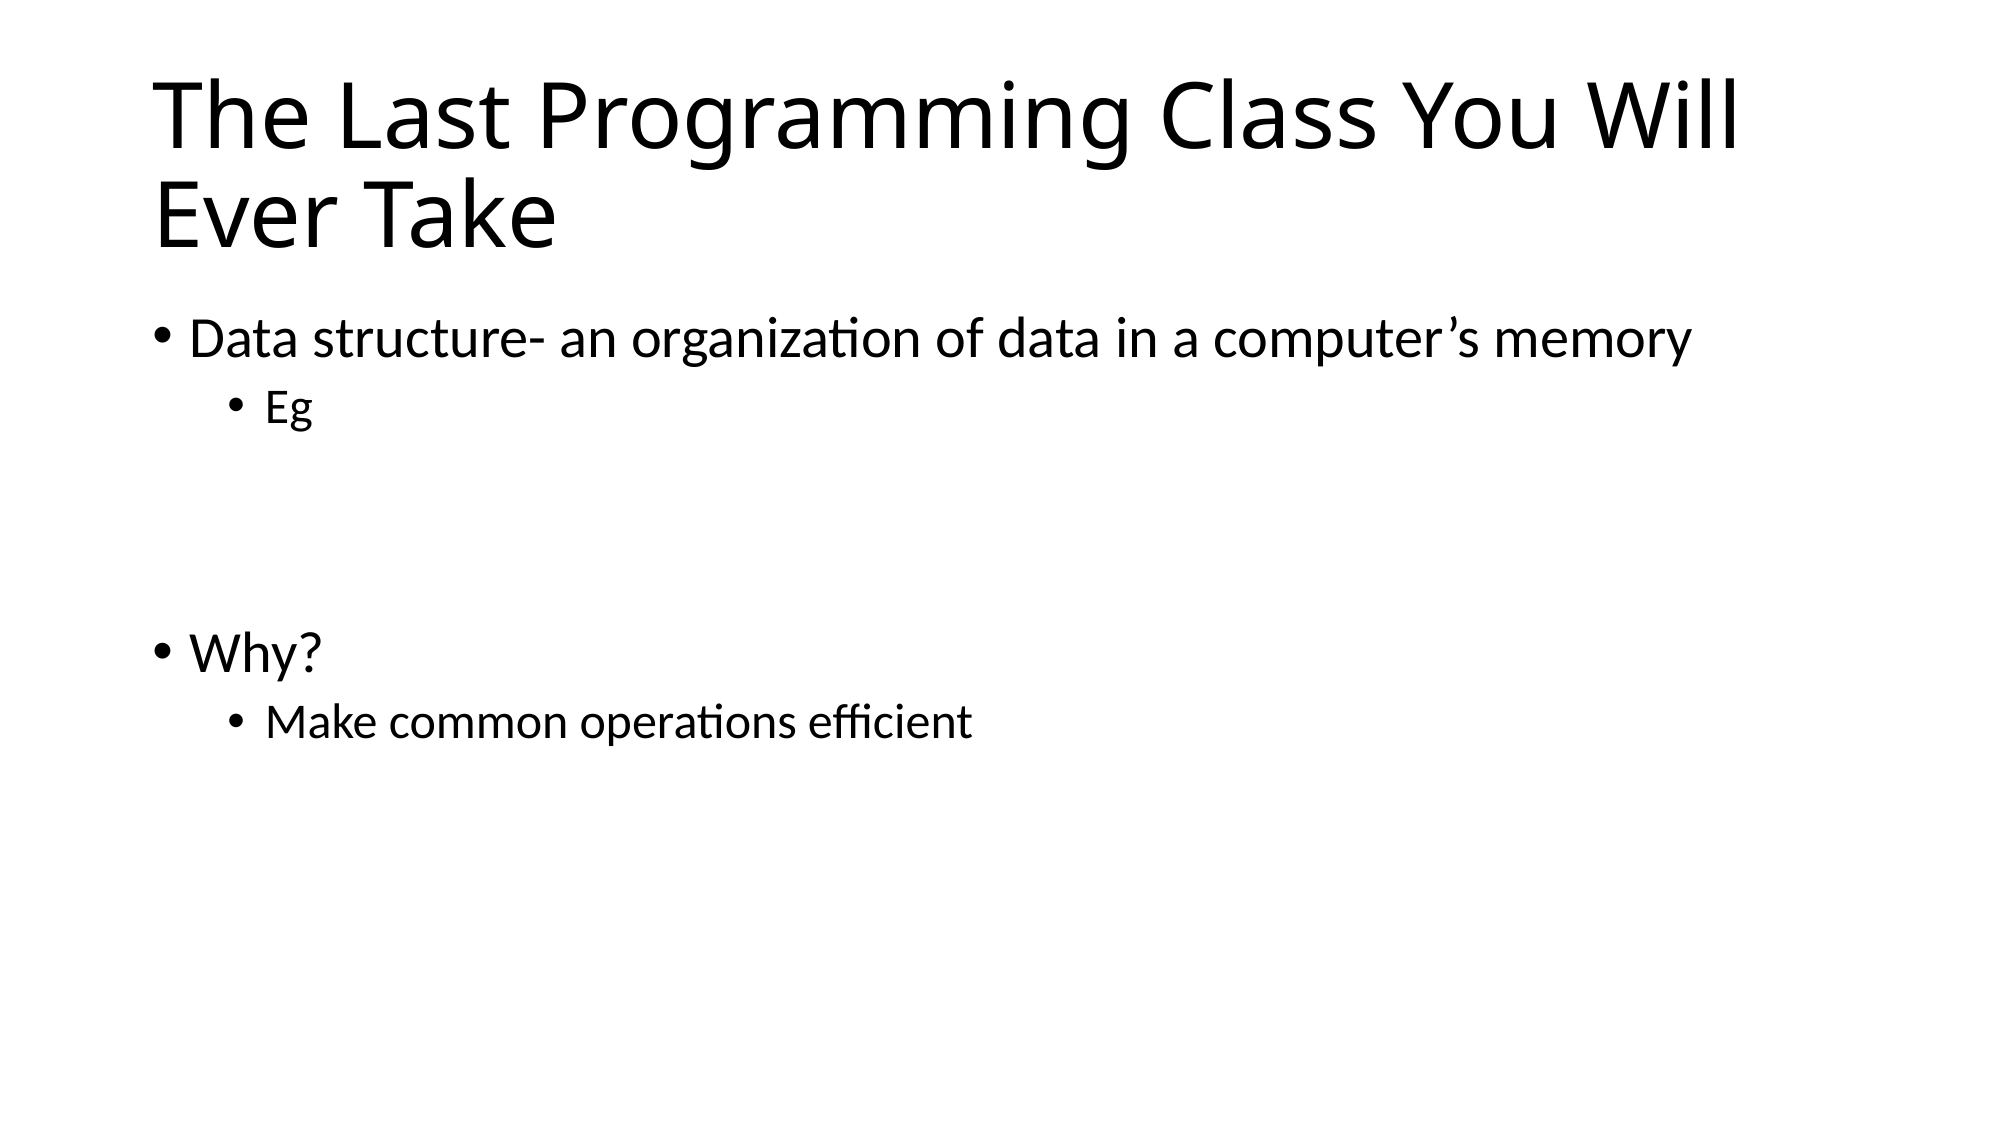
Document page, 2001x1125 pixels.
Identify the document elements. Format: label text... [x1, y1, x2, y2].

title The Last Programming Class You Will Ever Take [137, 59, 1863, 278]
list Data structure- an organization of data in a computer’s memory Eg Why? Make common operations efficient [137, 299, 1863, 1014]
